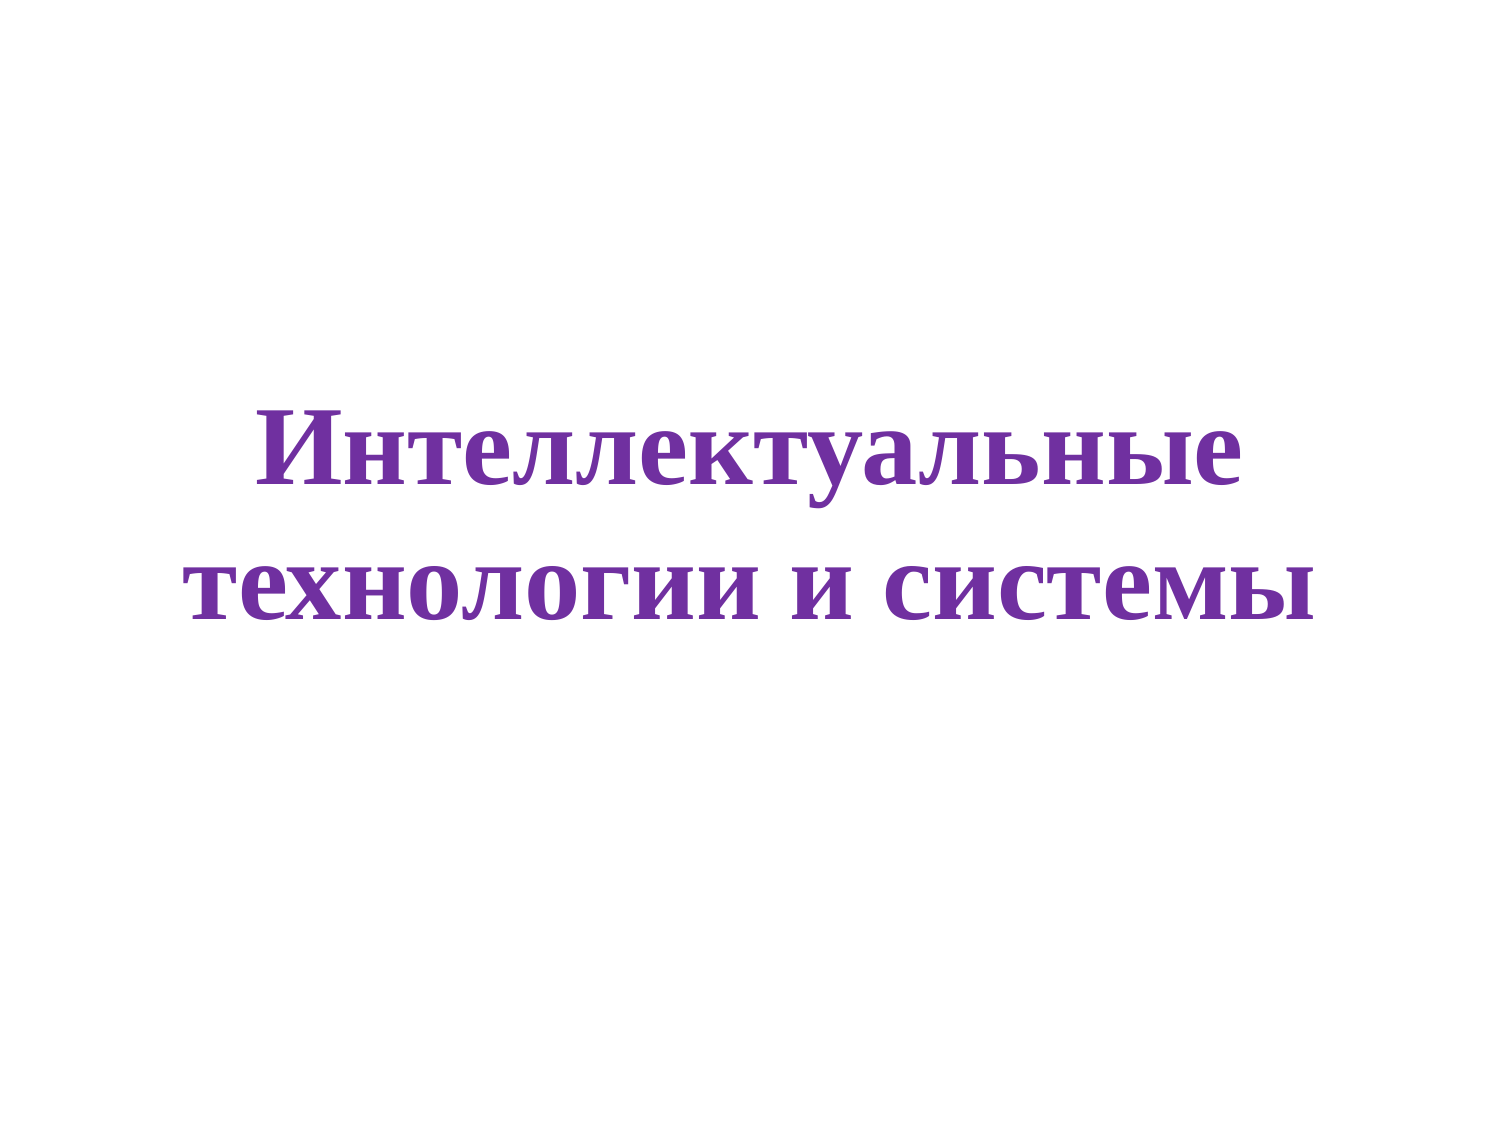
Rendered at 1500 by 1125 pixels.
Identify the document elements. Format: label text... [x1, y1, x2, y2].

title Интеллектуальные технологии и системы [112, 351, 1388, 797]
